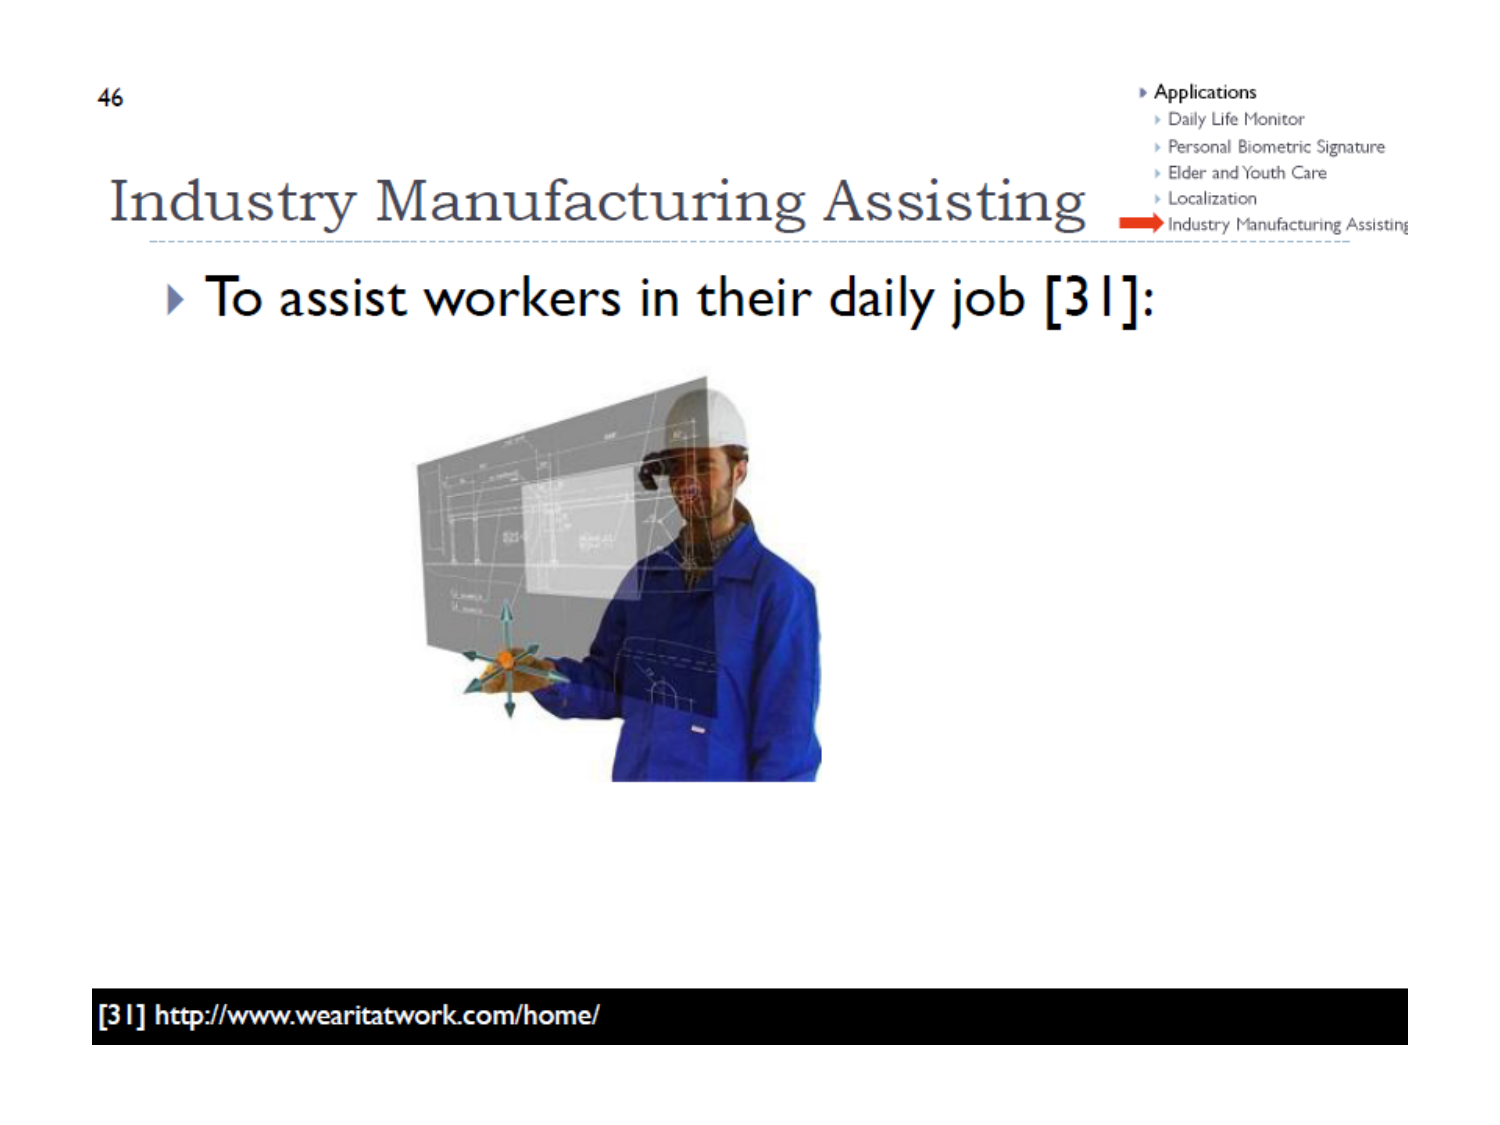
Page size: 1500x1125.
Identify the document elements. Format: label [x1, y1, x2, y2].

picture [91, 80, 1408, 1045]
